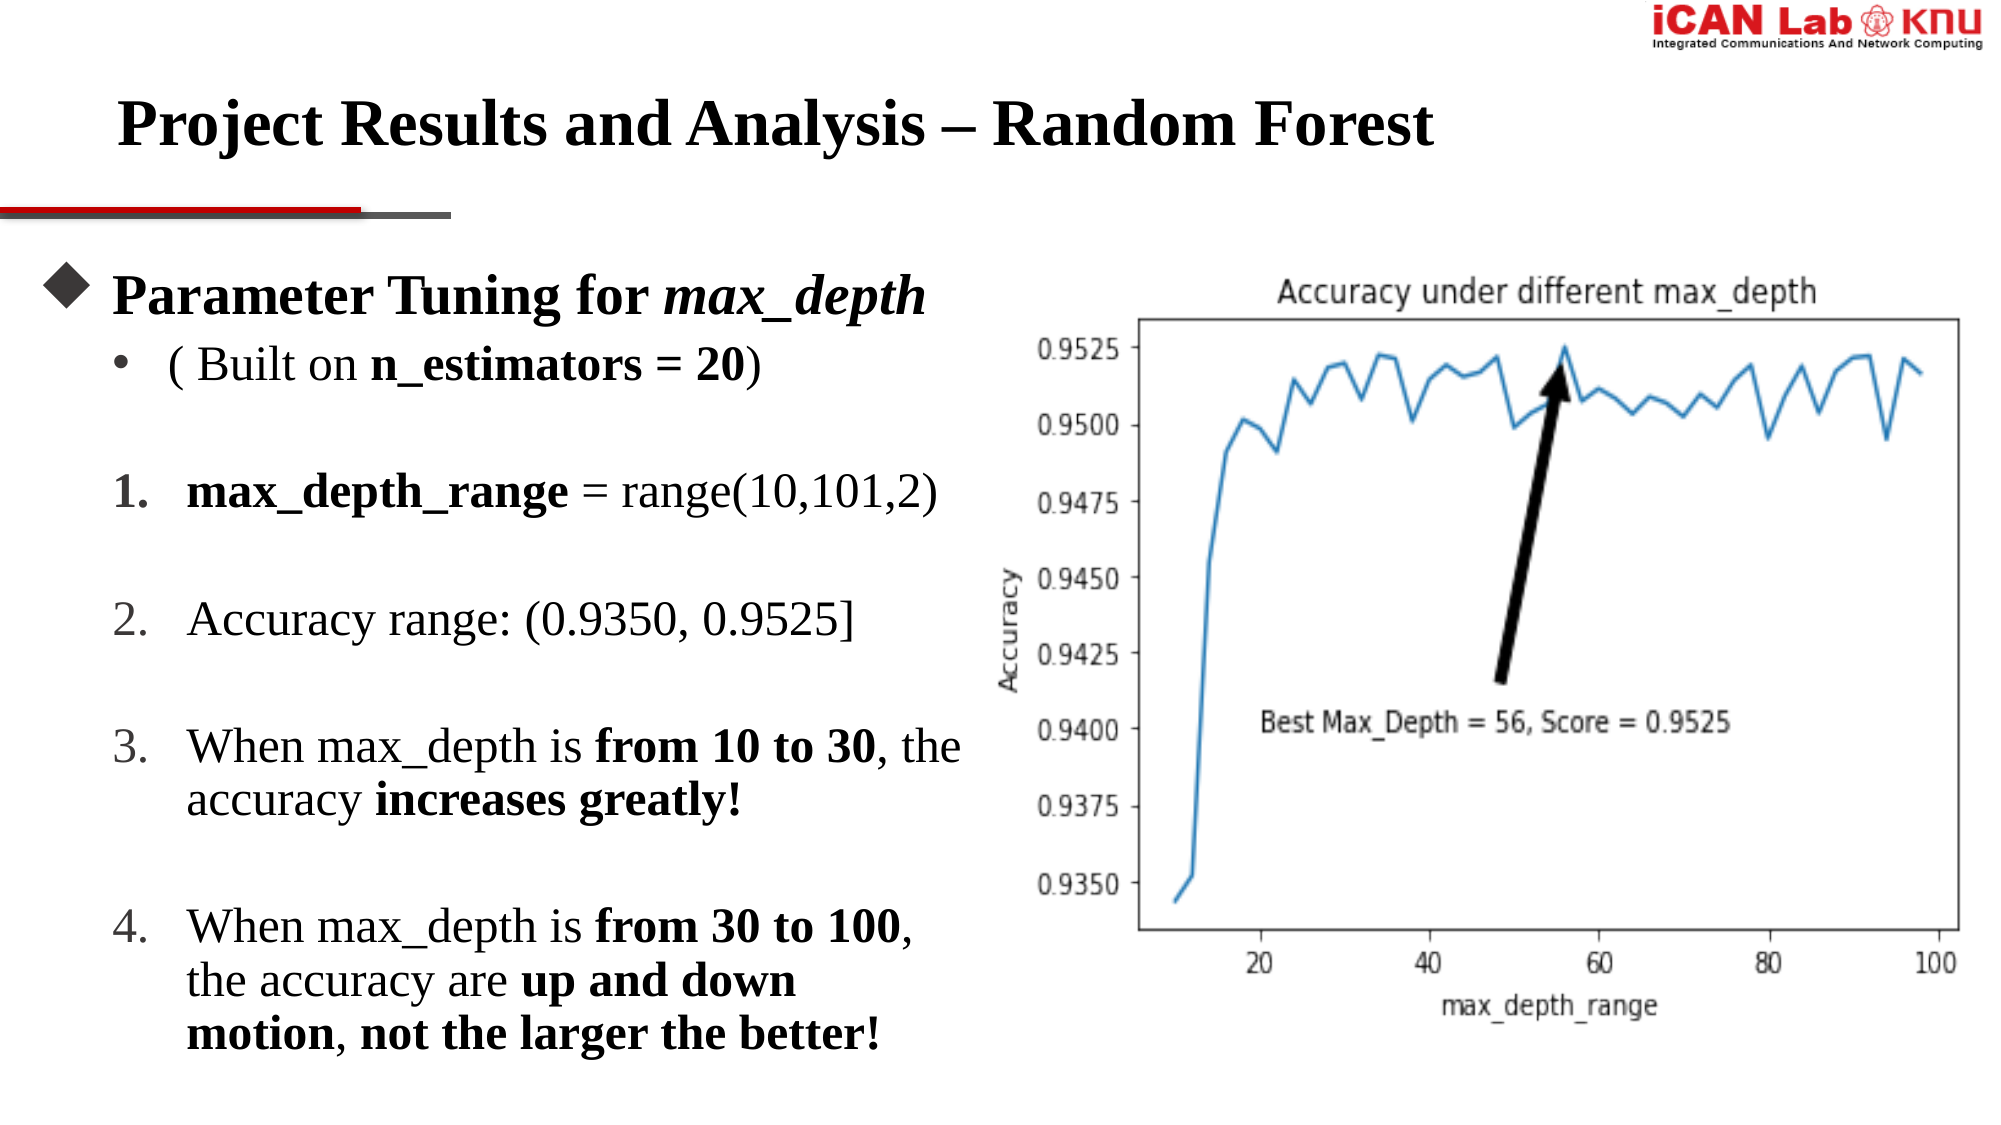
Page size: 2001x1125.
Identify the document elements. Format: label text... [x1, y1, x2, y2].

picture [1645, 1, 1988, 54]
text_box Parameter Tuning for max_depth ( Built on n_estimators = 20) max_depth_range = range(10,101,2) Accuracy range: (0.9350, 0.9525] When max_depth is from 10 to 30, the accuracy increases greatly! When max_depth is from 30 to 100, the accuracy are up and down motion, not the larger the better! [23, 257, 985, 1077]
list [984, 257, 1978, 1039]
title Project Results and Analysis – Random Forest [102, 48, 1669, 200]
